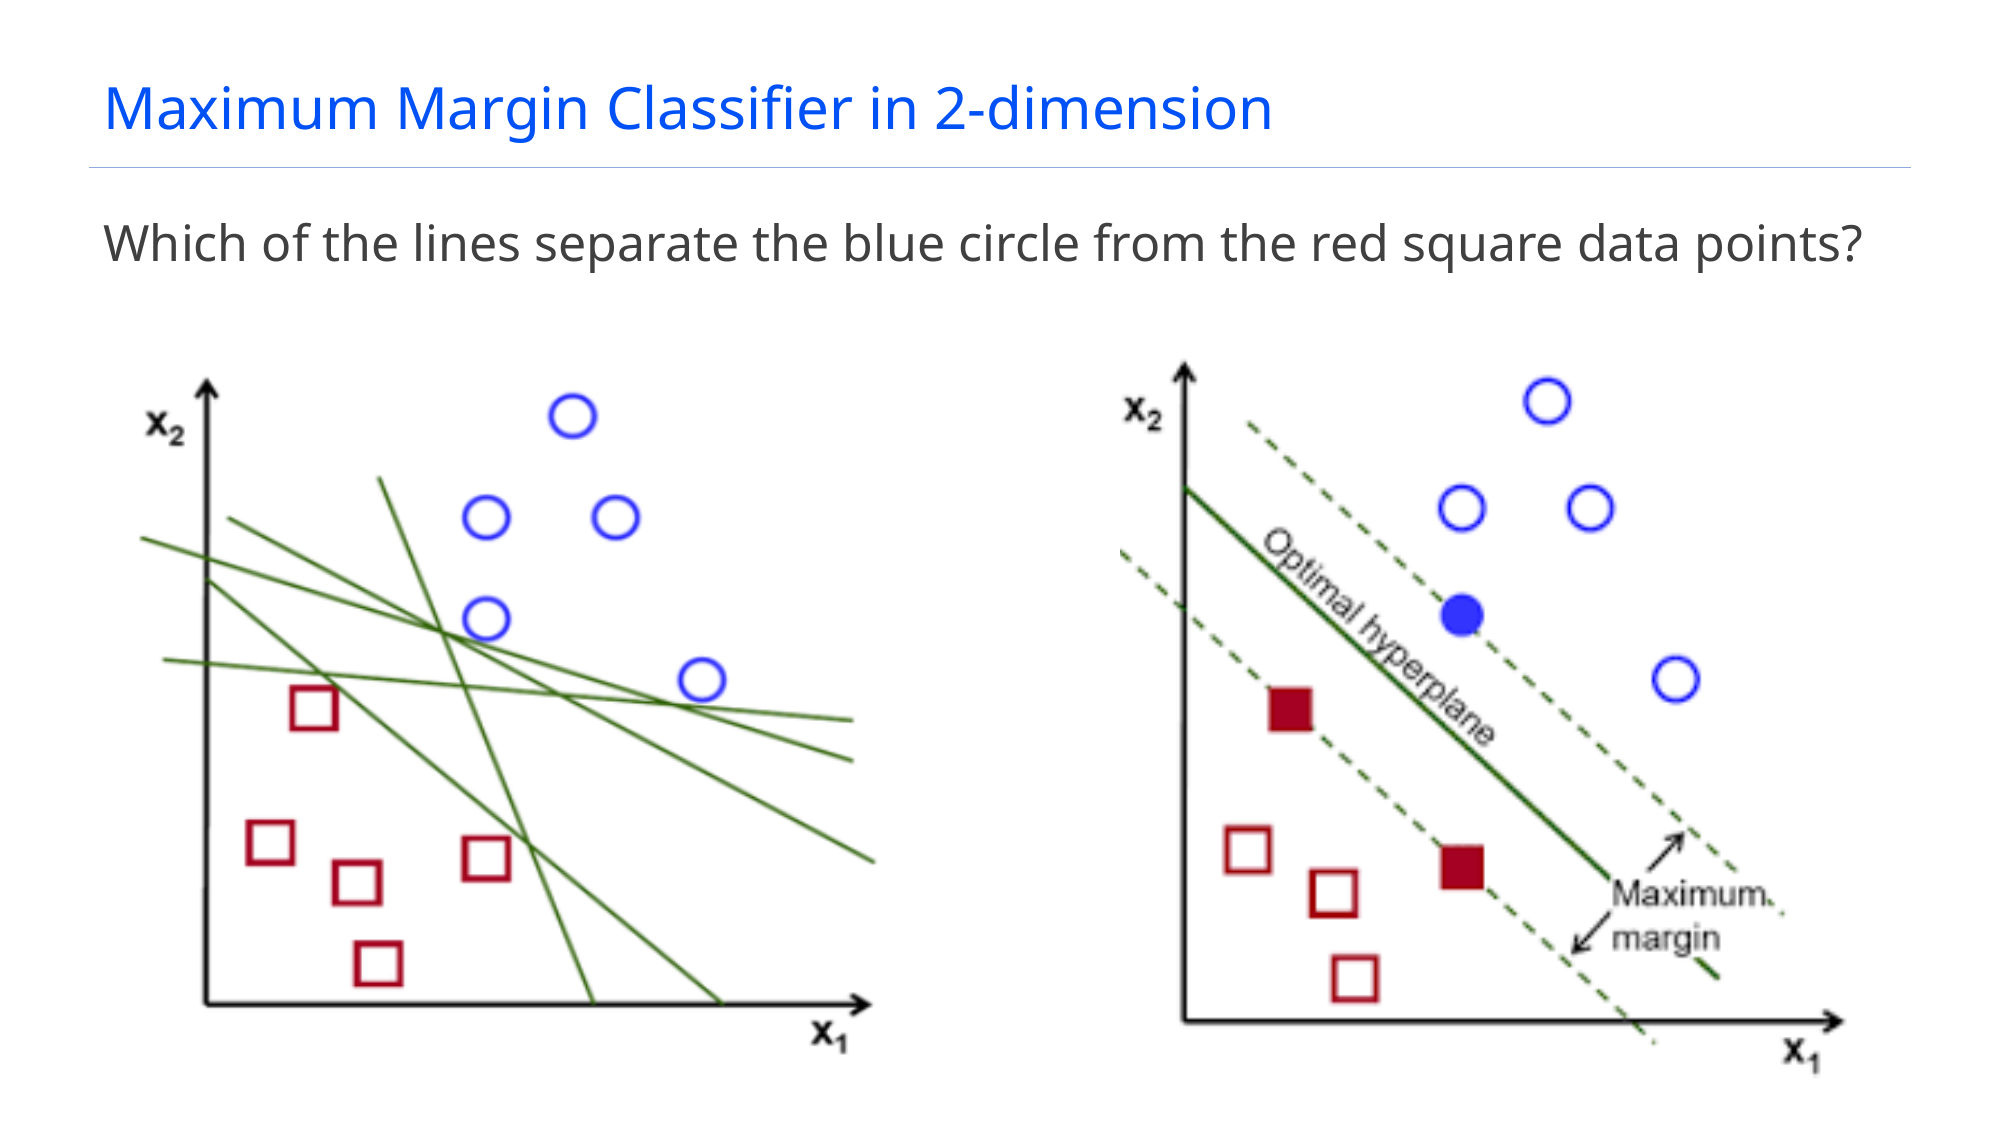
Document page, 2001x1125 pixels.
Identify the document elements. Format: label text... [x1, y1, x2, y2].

text_box Which of the lines separate the blue circle from the red square data points? [88, 226, 1981, 358]
picture [129, 364, 940, 1080]
picture [1120, 357, 1850, 1078]
title Maximum Margin Classifier in 2-dimension [88, 45, 1882, 151]
